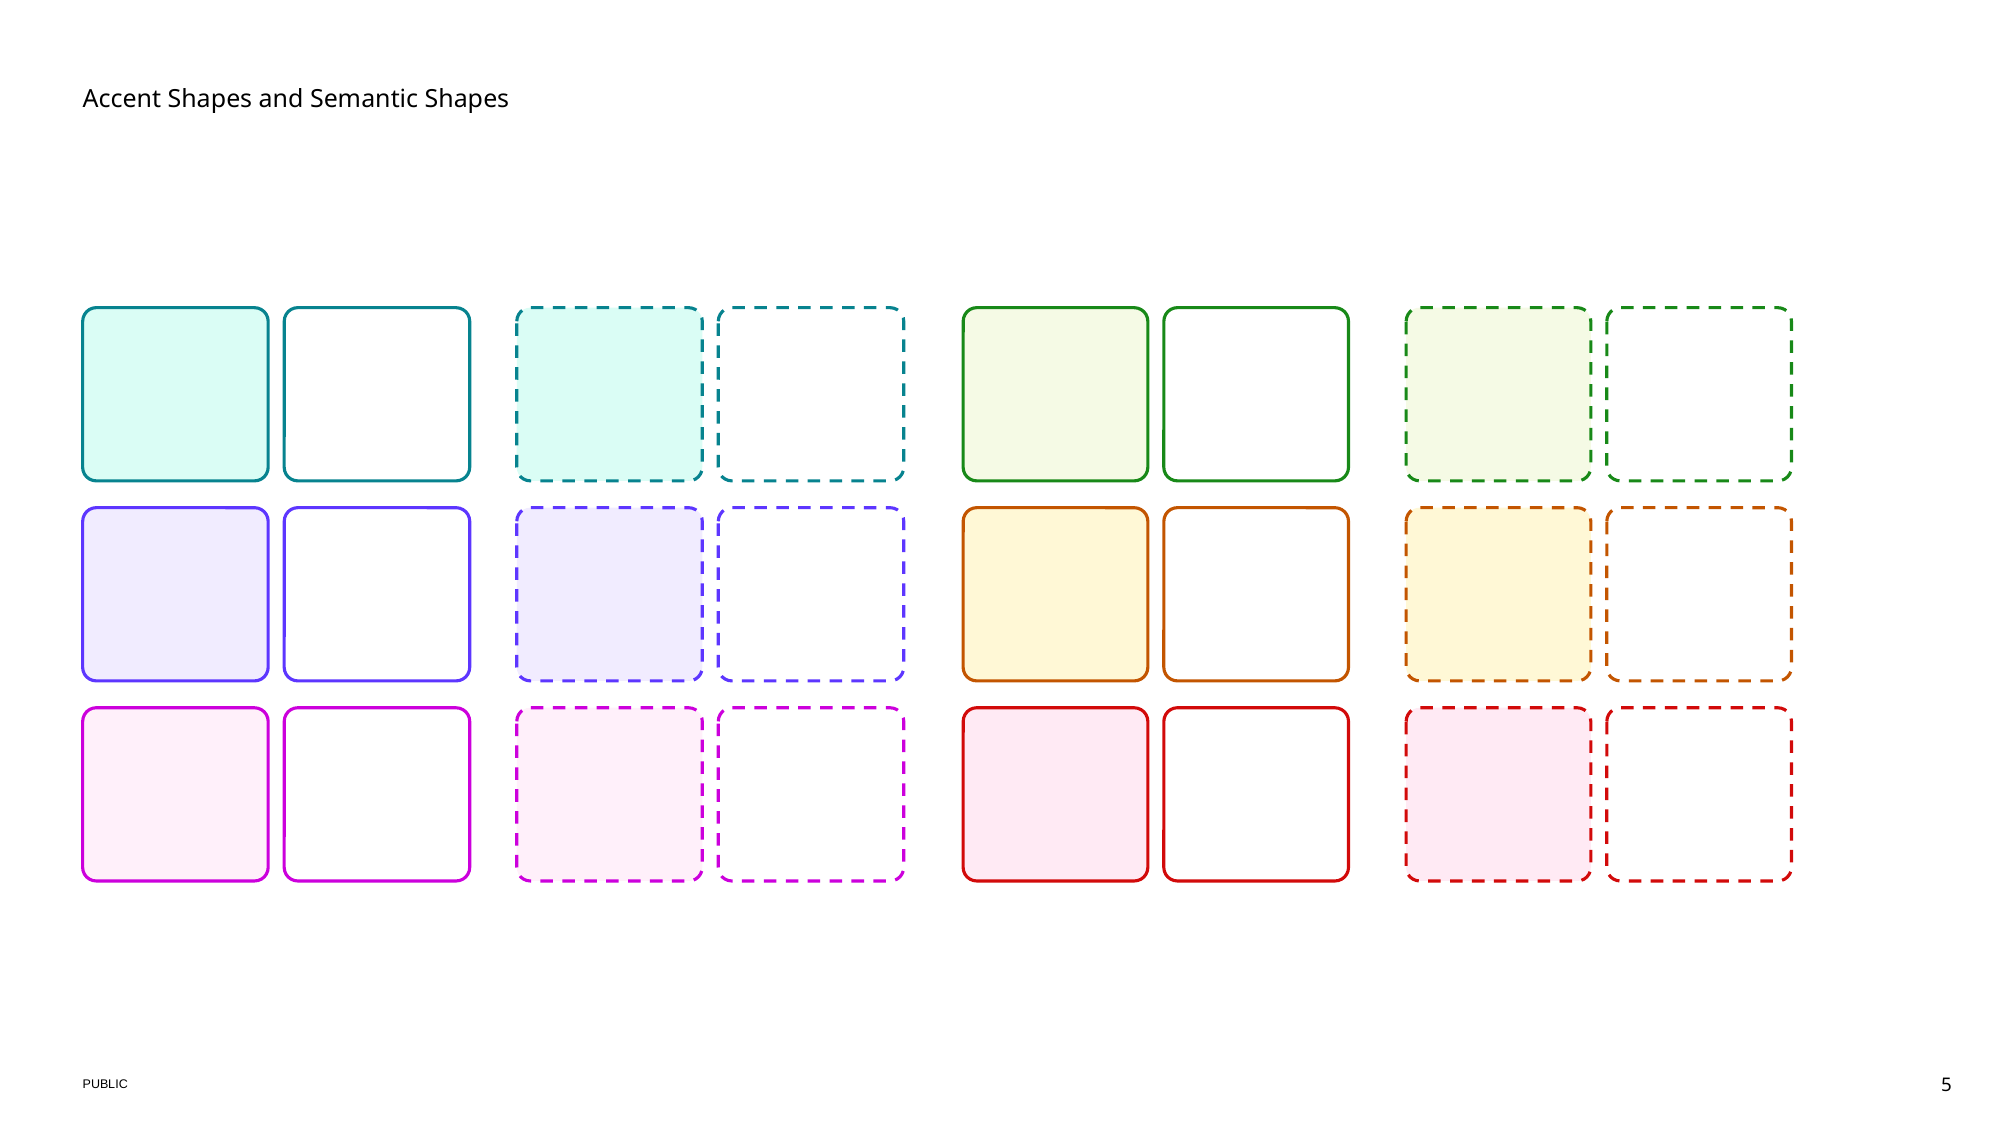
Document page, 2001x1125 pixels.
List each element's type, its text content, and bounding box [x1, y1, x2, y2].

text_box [82, 307, 470, 882]
text_box Accent Shapes and Semantic Shapes [82, 82, 1918, 113]
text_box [516, 307, 905, 882]
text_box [1405, 307, 1792, 882]
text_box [962, 307, 1349, 882]
